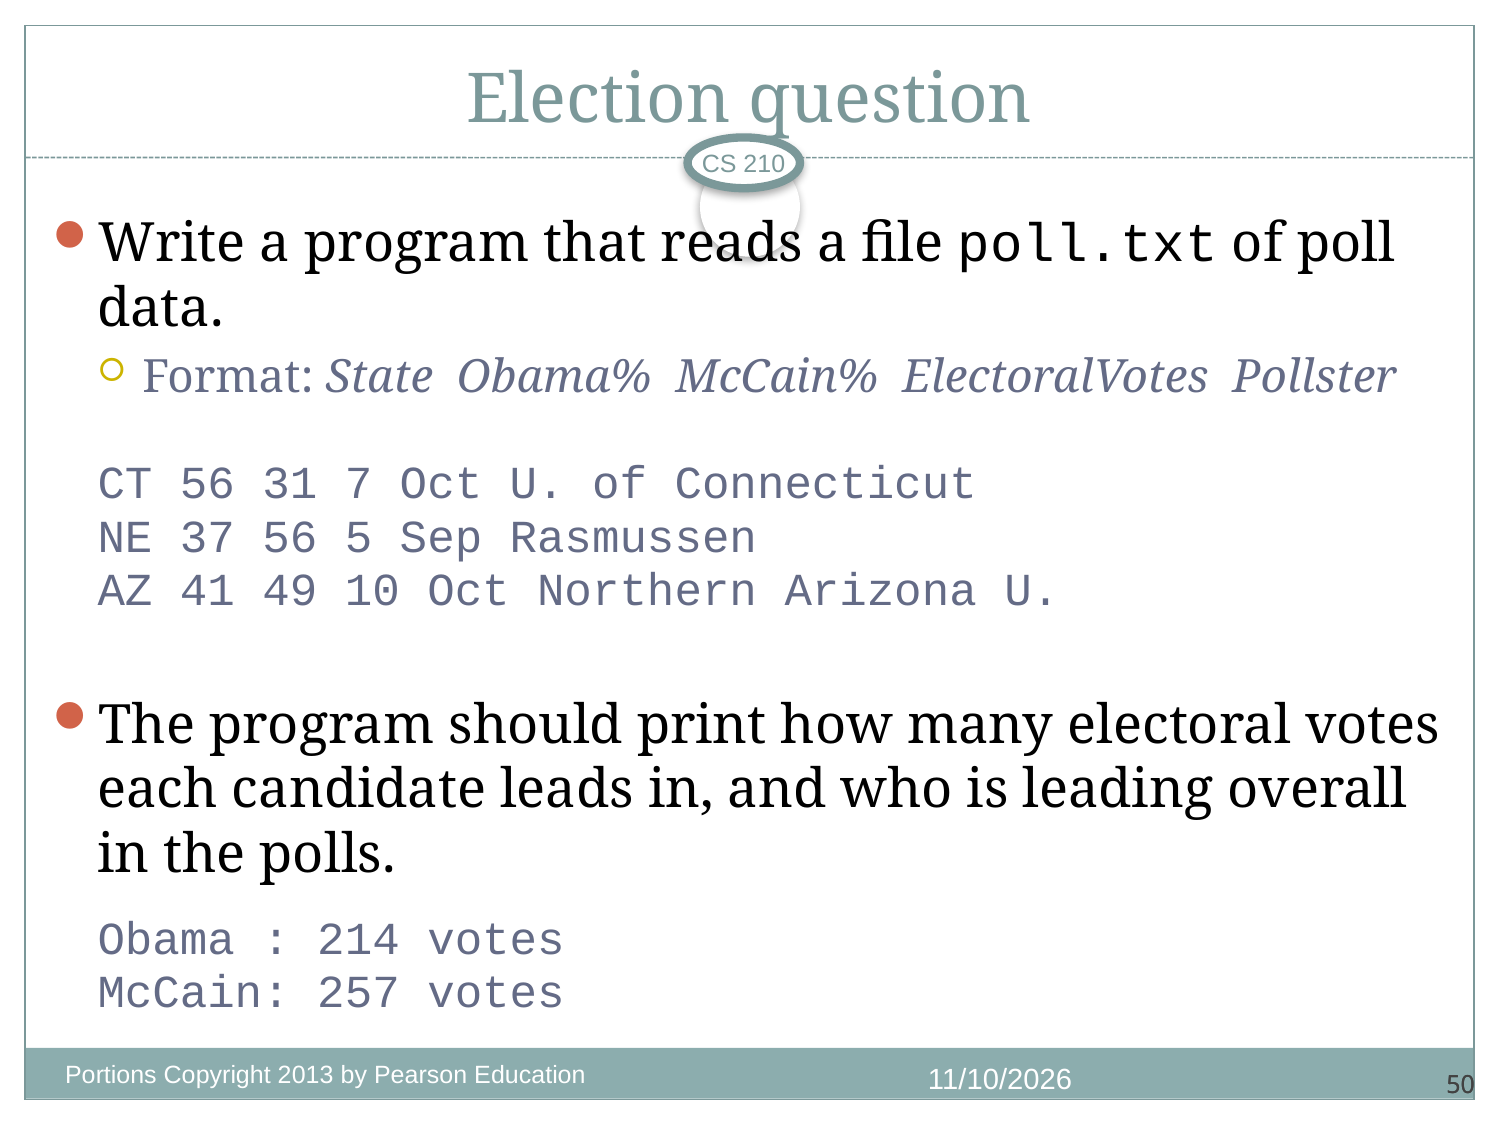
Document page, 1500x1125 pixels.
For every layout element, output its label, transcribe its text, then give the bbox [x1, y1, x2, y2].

slide_number CS 210 [675, 137, 813, 188]
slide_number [837, 1052, 1088, 1113]
title Election question [49, 37, 1450, 144]
footer Portions Copyright 2013 by Pearson Education [50, 1051, 663, 1112]
list Write a program that reads a file poll.txt of poll data. Format: State Obama% McCain% ElectoralVotes Pollster CT 56 31 7 Oct U. of Connecticut NE 37 56 5 Sep Rasmussen AZ 41 49 10 Oct Northern Arizona U. The program should print how many electoral votes each candidate leads in, and who is leading overall in the polls. Obama : 214 votes McCain: 257 votes [37, 200, 1463, 1038]
